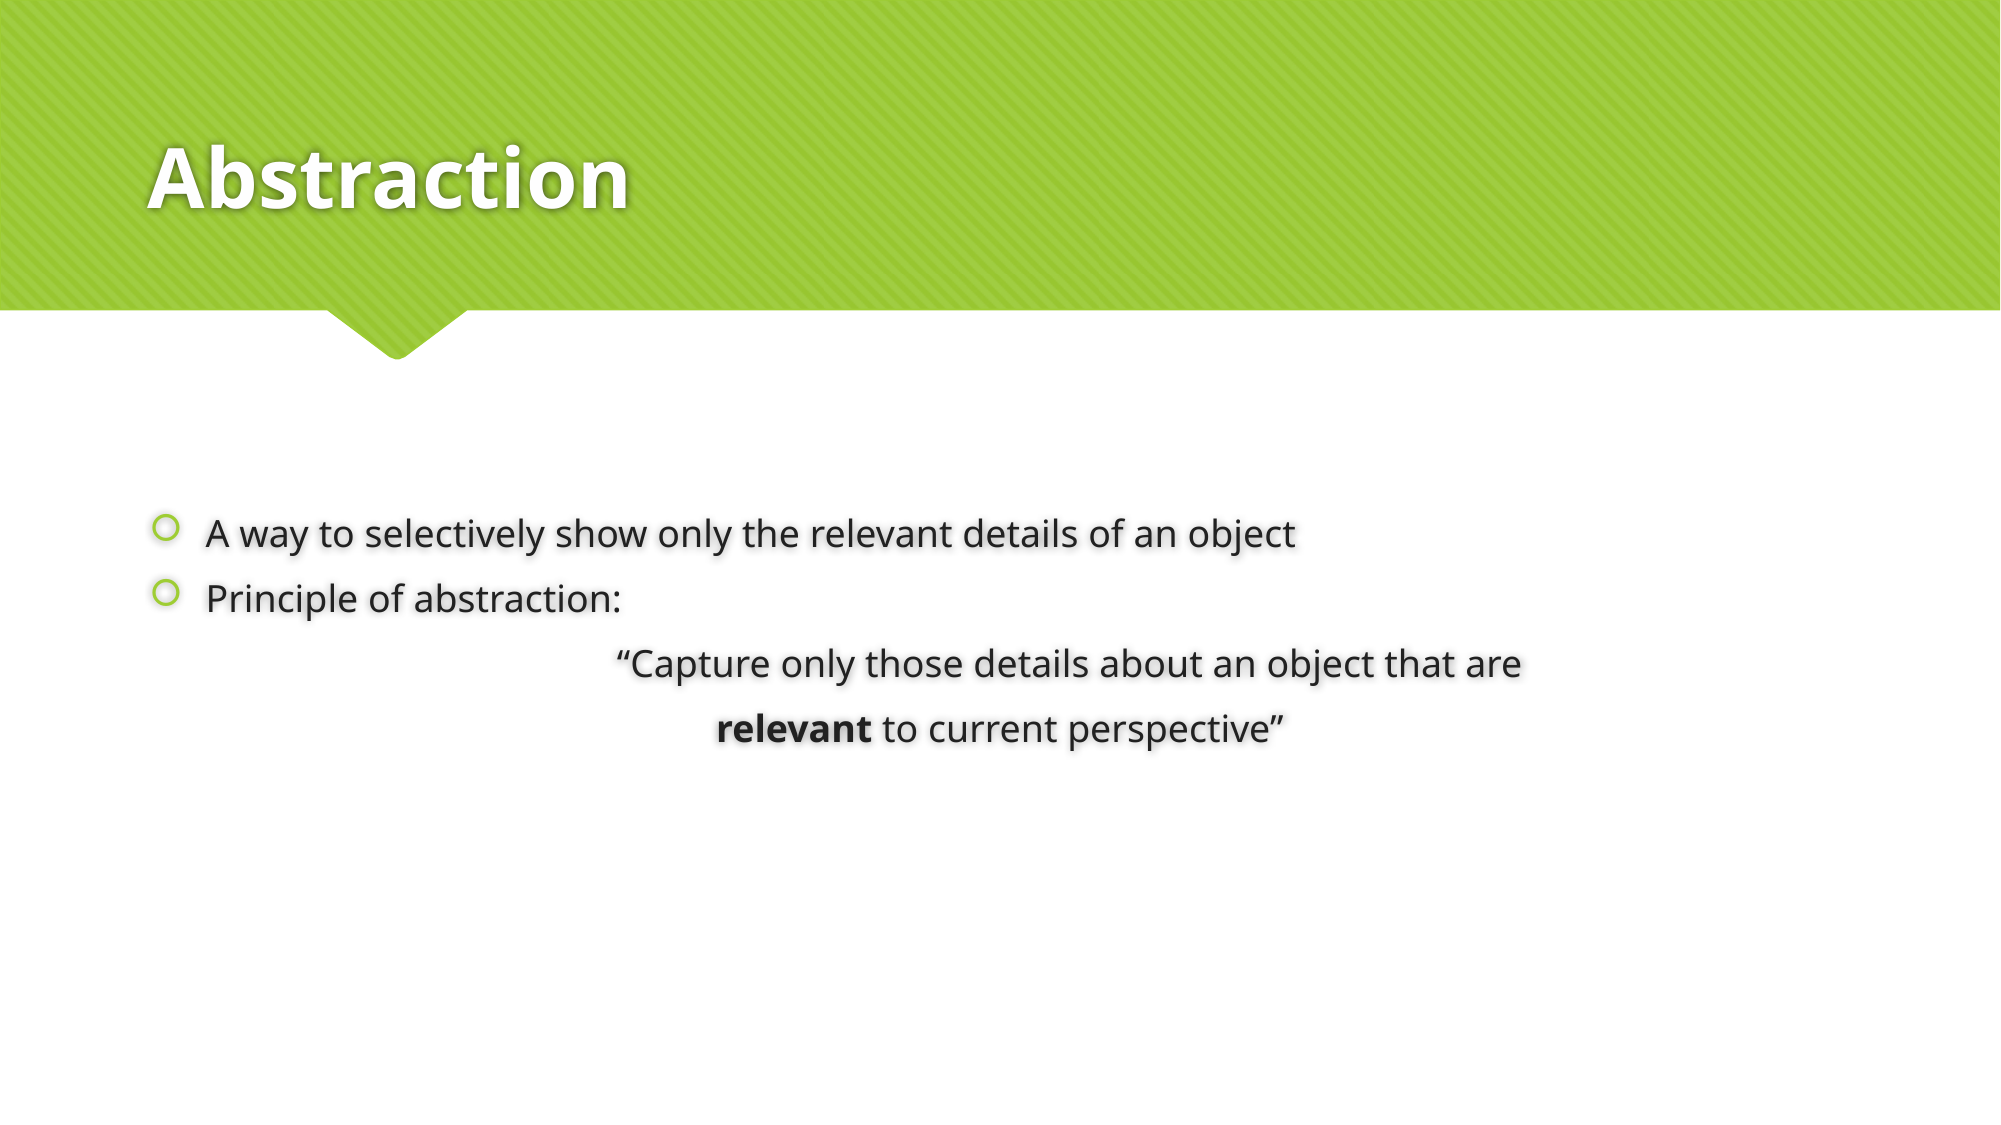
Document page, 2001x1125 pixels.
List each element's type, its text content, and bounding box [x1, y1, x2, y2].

title Abstraction [132, 73, 1868, 233]
list A way to selectively show only the relevant details of an object Principle of abstraction: “Capture only those details about an object that are relevant to current perspective” [134, 364, 1866, 962]
